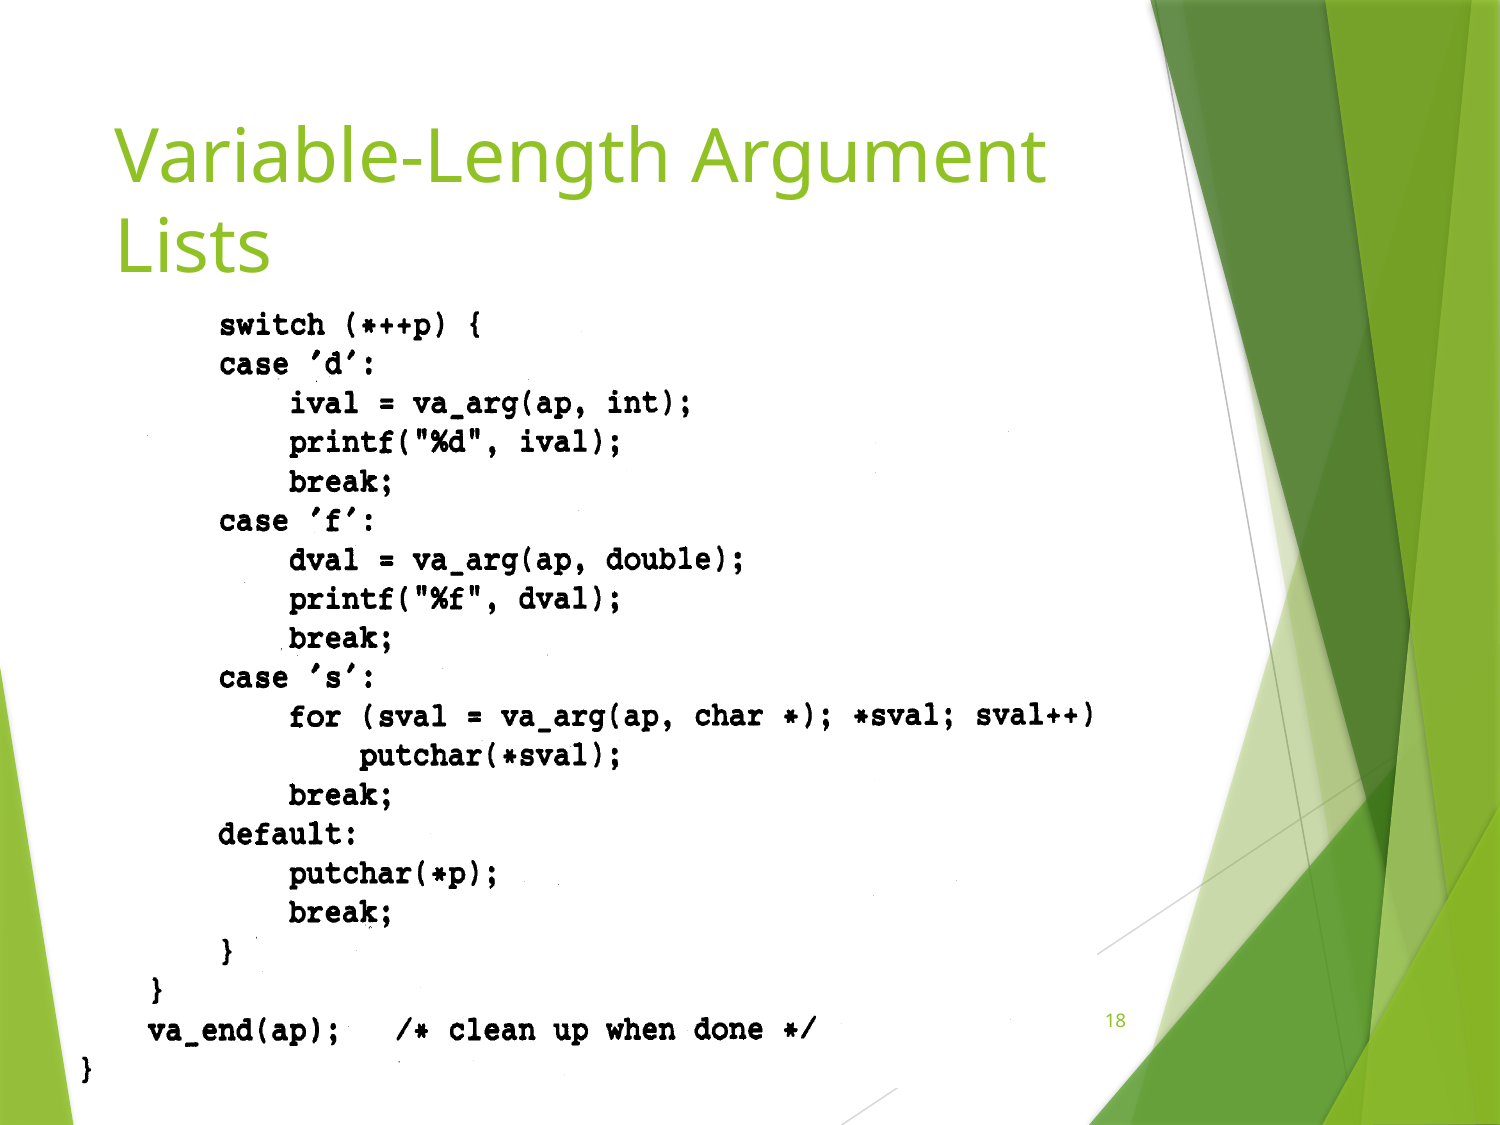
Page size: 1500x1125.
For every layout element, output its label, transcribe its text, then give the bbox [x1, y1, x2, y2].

slide_number 18 [1102, 991, 1142, 1051]
title Variable-Length Argument Lists [99, 99, 1213, 317]
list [74, 305, 1098, 1088]
